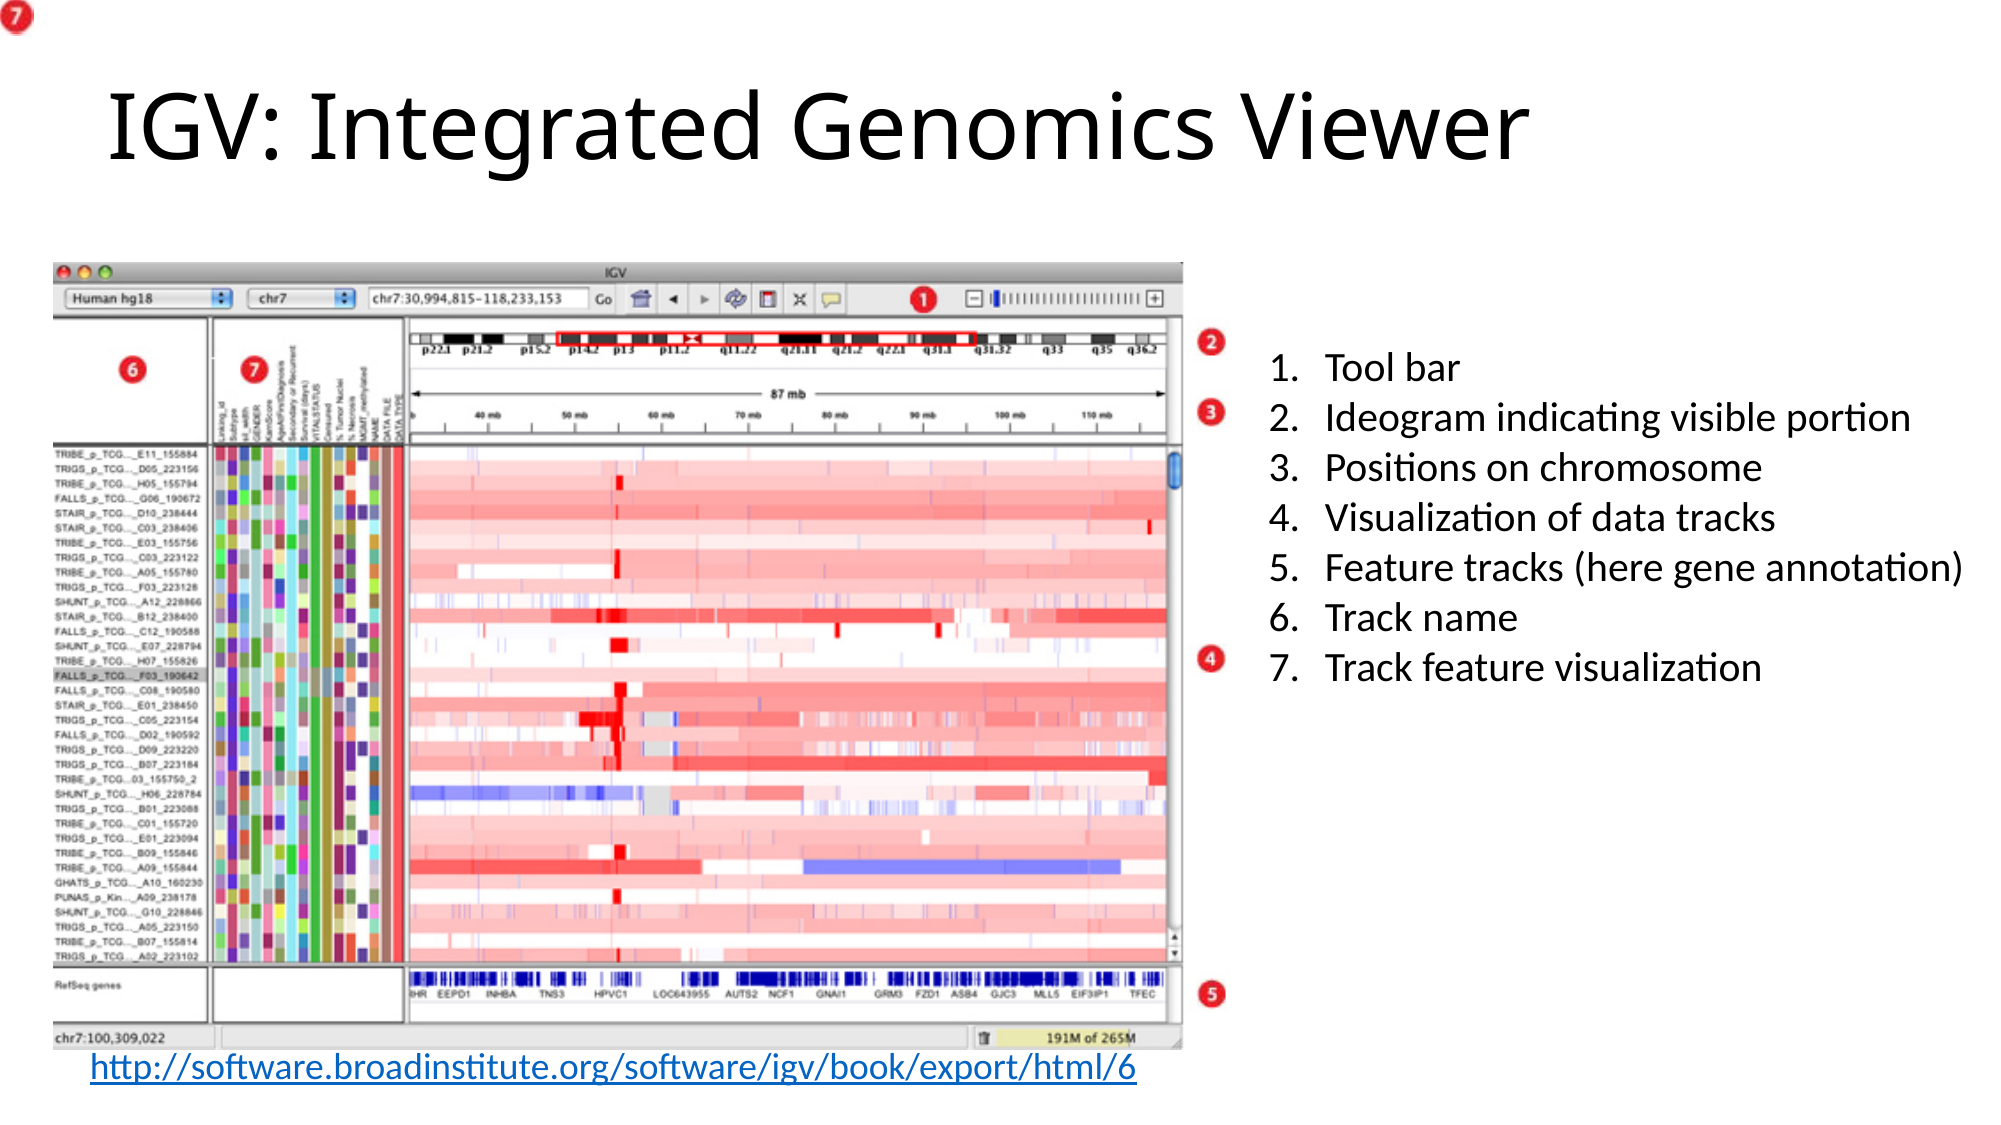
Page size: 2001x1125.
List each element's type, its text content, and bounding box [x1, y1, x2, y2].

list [53, 262, 1233, 1050]
picture [0, 0, 34, 36]
text_box http://software.broadinstitute.org/software/igv/book/export/html/6 [75, 1034, 1348, 1095]
text_box Tool bar Ideogram indicating visible portion Positions on chromosome Visualization of data tracks Feature tracks (here gene annotation) Track name Track feature visualization [1253, 332, 1981, 788]
title IGV: Integrated Genomics Viewer [92, 20, 1818, 239]
